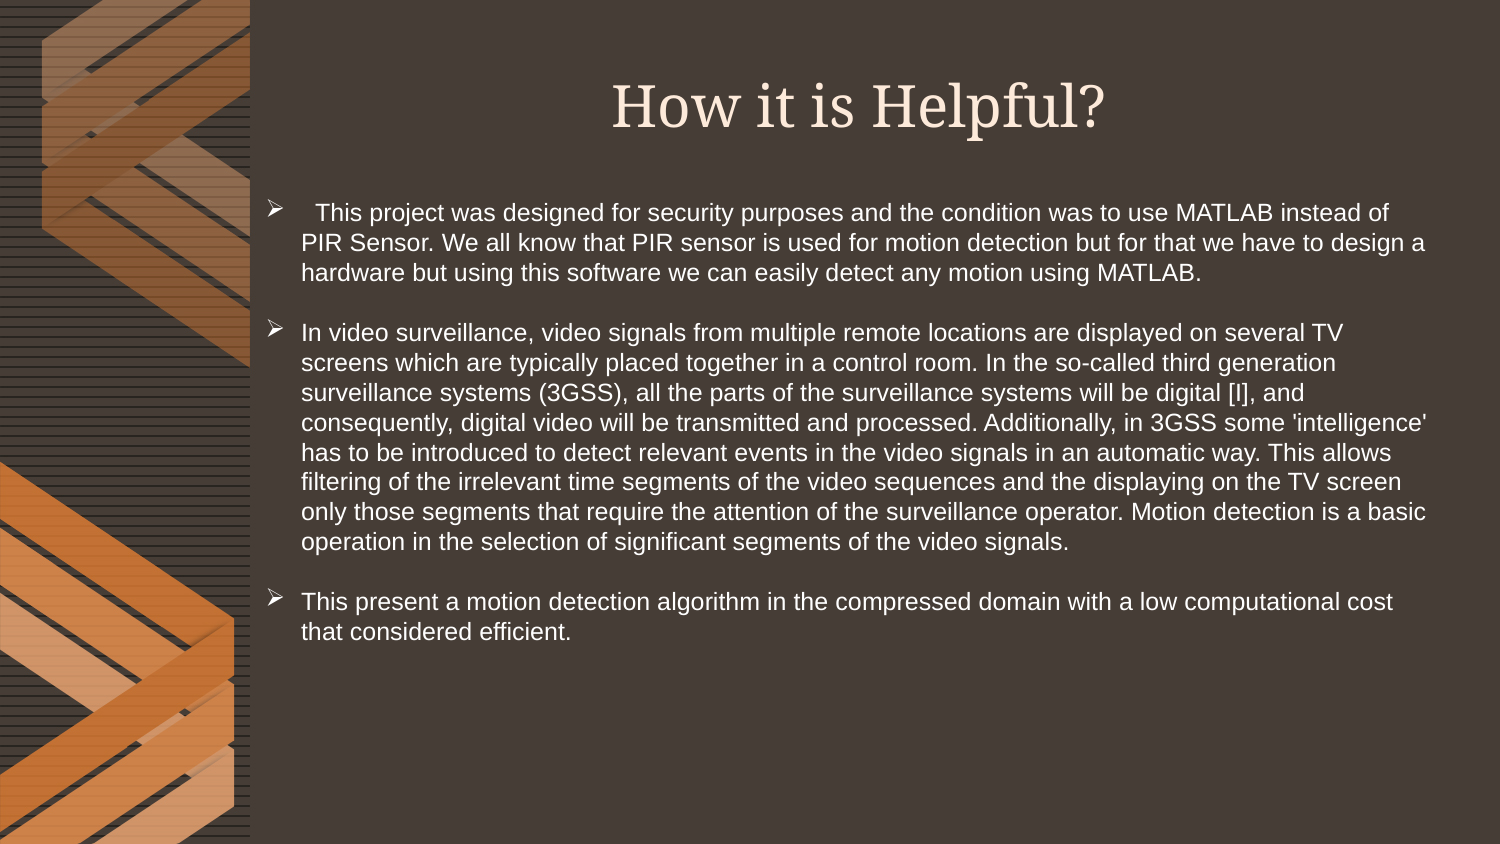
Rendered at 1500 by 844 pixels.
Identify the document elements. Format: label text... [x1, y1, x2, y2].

title How it is Helpful? [230, 33, 1425, 175]
subtitle This project was designed for security purposes and the condition was to use MATLAB instead of PIR Sensor. We all know that PIR sensor is used for motion detection but for that we have to design a hardware but using this software we can easily detect any motion using MATLAB. In video surveillance, video signals from multiple remote locations are displayed on several TV screens which are typically placed together in a control room. In the so-called third generation surveillance systems (3GSS), all the parts of the surveillance systems will be digital [I], and consequently, digital video will be transmitted and processed. Additionally, in 3GSS some 'intelligence' has to be introduced to detect relevant events in the video signals in an automatic way. This allows filtering of the irrelevant time segments of the video sequences and the displaying on the TV screen only those segments that require the attention of the surveillance operator. Motion detection is a basic operation in the selection of significant segments of the video signals. This present a motion detection algorithm in the compressed domain with a low computational cost that considered efficient. [265, 150, 1436, 812]
picture [0, 0, 1500, 844]
